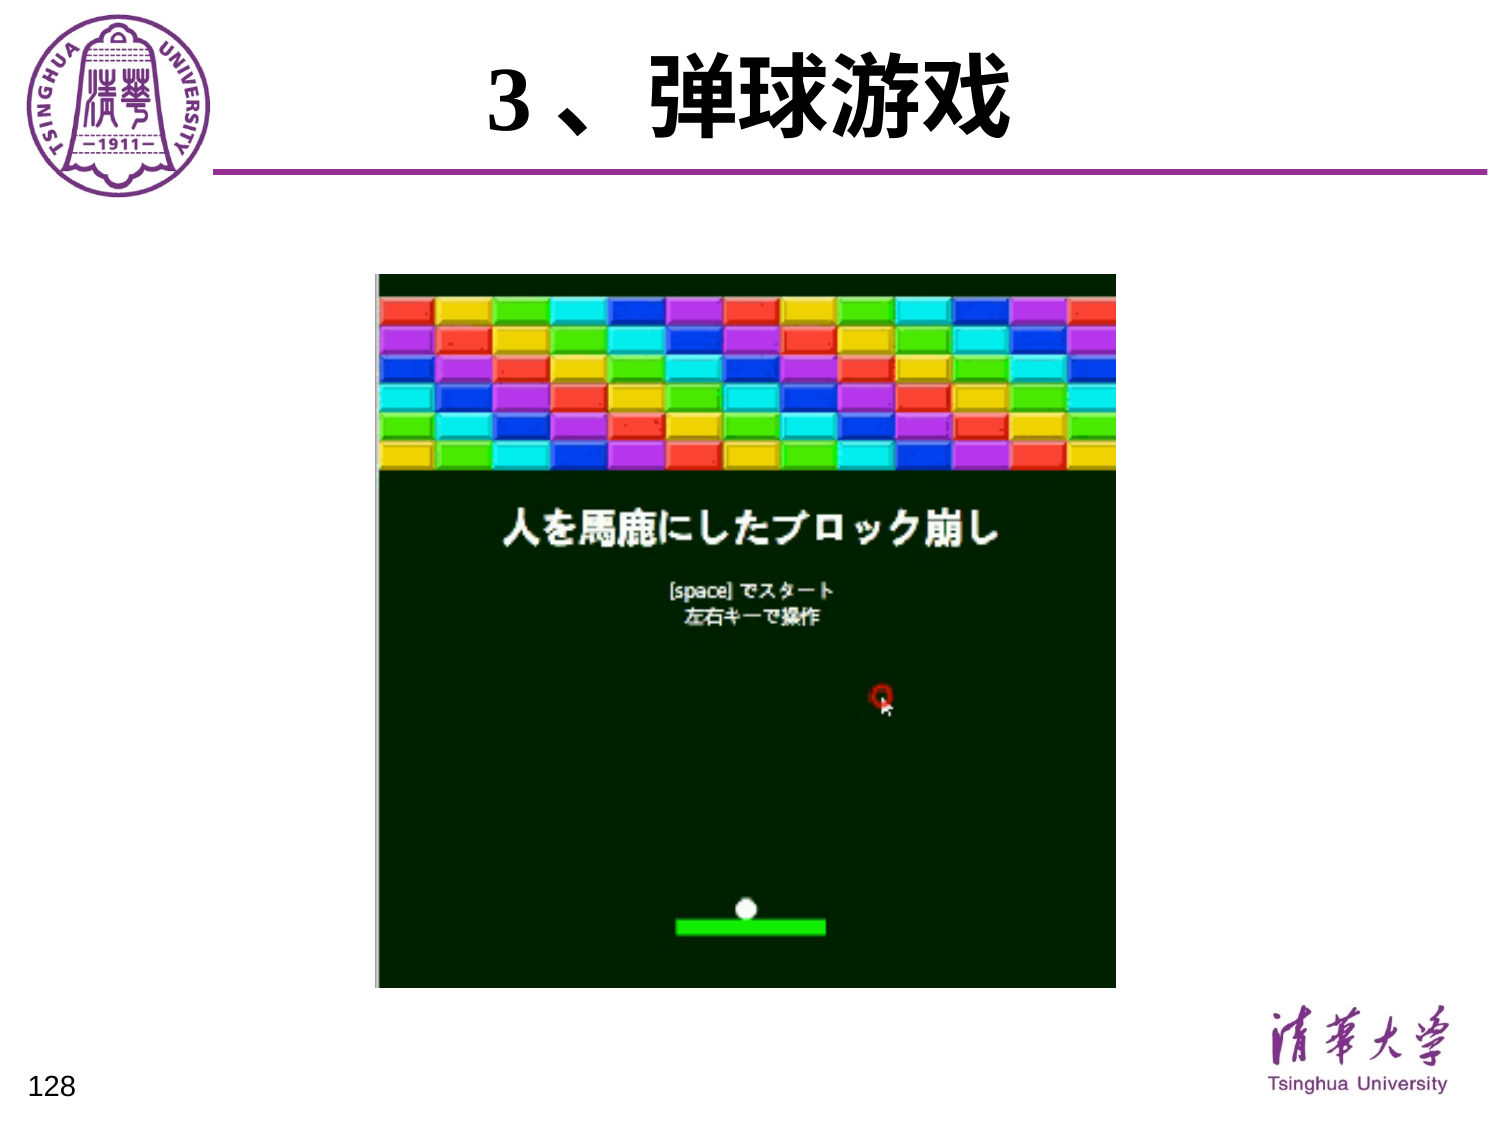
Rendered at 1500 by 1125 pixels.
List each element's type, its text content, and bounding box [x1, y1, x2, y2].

title 3、弹球游戏 [24, 37, 1476, 151]
picture [24, 151, 213, 200]
picture [1262, 999, 1454, 1101]
picture [374, 274, 1116, 988]
picture [24, 12, 213, 37]
footer 128 [12, 1059, 176, 1125]
